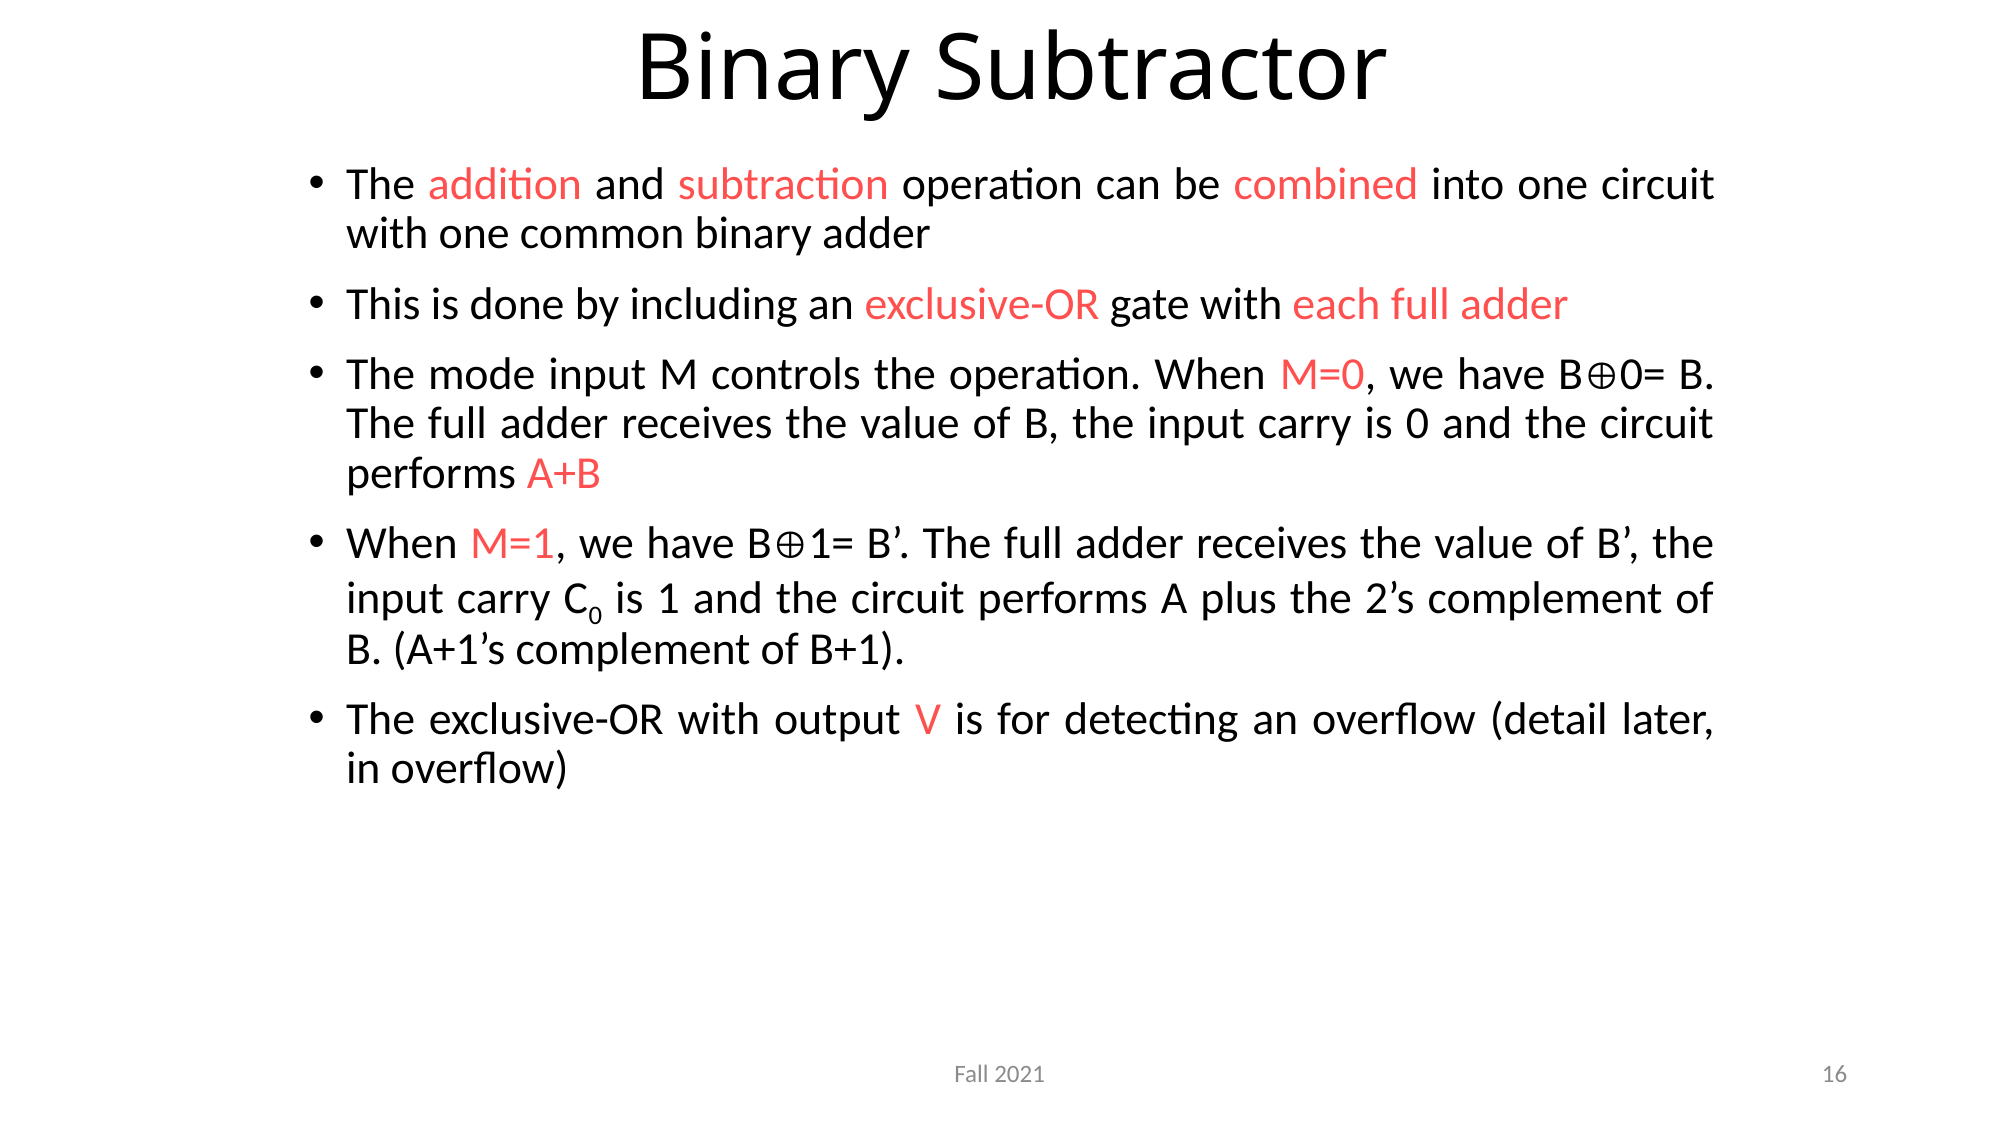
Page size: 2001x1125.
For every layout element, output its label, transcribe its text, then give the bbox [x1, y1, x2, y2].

footer Fall 2021 [662, 1042, 1338, 1103]
title Binary Subtractor [332, 35, 1692, 105]
slide_number 16 [1412, 1042, 1863, 1103]
list The addition and subtraction operation can be combined into one circuit with one common binary adder This is done by including an exclusive-OR gate with each full adder The mode input M controls the operation. When M=0, we have B0= B. The full adder receives the value of B, the input carry is 0 and the circuit performs A+B When M=1, we have B1= B’. The full adder receives the value of B’, the input carry C0 is 1 and the circuit performs A plus the 2’s complement of B. (A+1’s complement of B+1). The exclusive-OR with output V is for detecting an overflow (detail later, in overflow) [293, 152, 1731, 1050]
